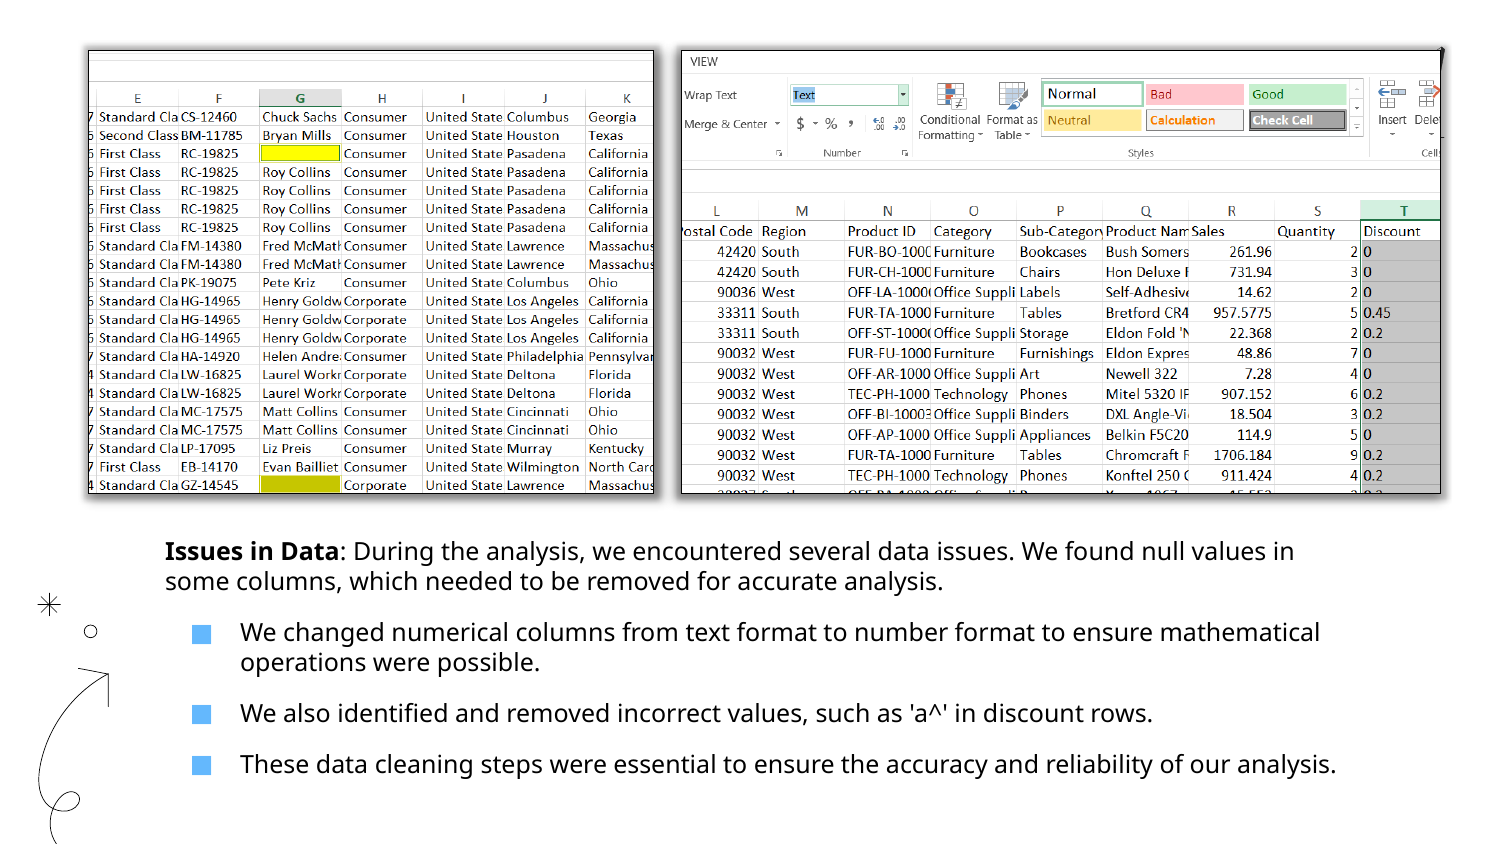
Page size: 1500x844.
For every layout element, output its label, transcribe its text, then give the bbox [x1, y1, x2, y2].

picture [88, 50, 655, 494]
list Issues in Data: During the analysis, we encountered several data issues. We found null values in some columns, which needed to be removed for accurate analysis. We changed numerical columns from text format to number format to ensure mathematical operations were possible. We also identified and removed incorrect values, such as 'a^' in discount rows. These data cleaning steps were essential to ensure the accuracy and reliability of our analysis. [150, 520, 1361, 844]
picture [681, 50, 1441, 494]
